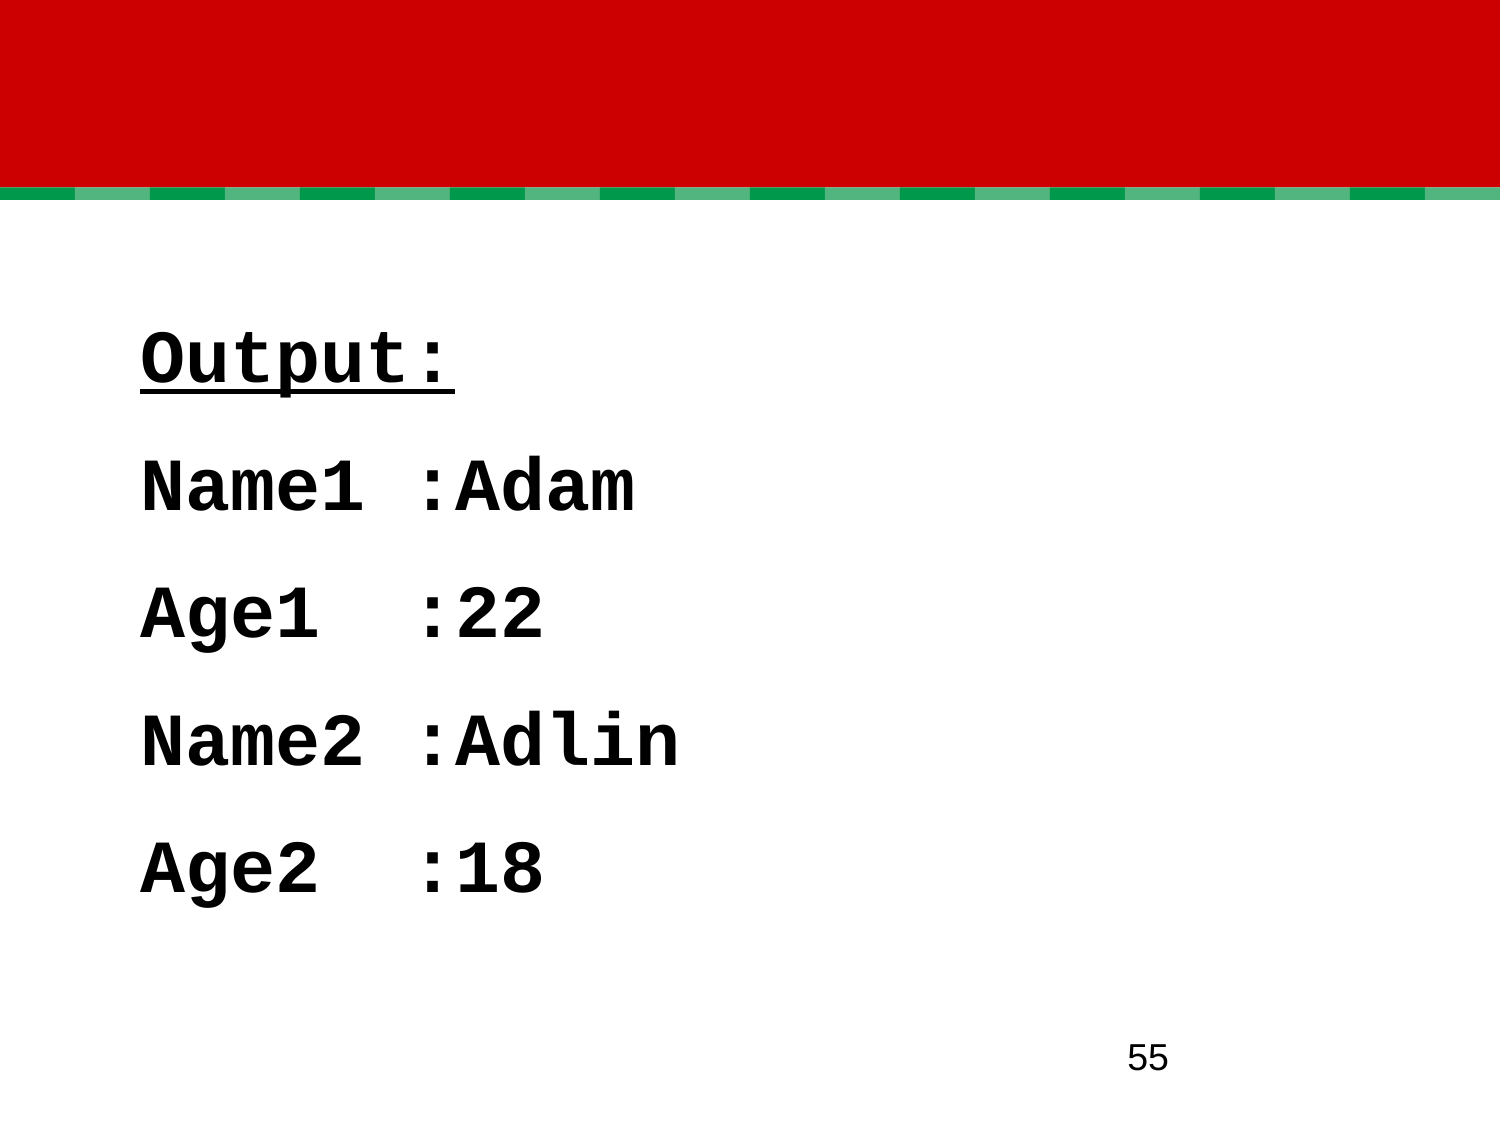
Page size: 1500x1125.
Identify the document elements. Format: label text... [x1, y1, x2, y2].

text_box ‹#› [1112, 1024, 1425, 1100]
text_box Output: Name1 :Adam Age1 :22 Name2 :Adlin Age2 :18 [125, 299, 1375, 946]
